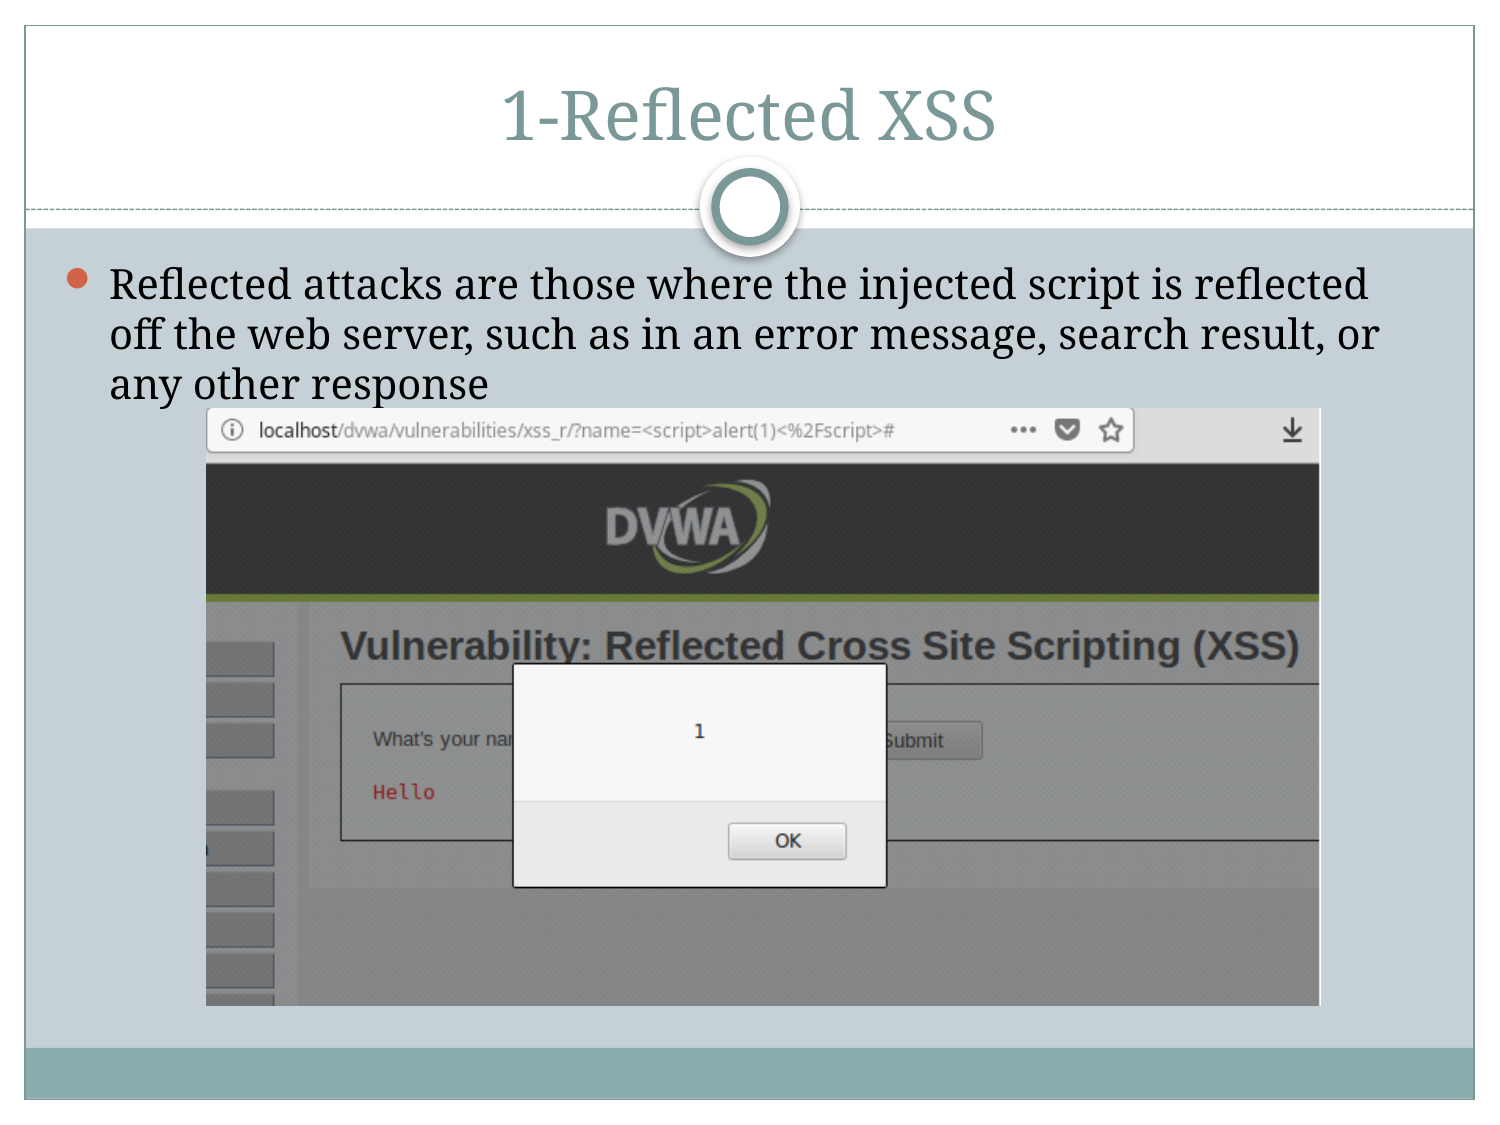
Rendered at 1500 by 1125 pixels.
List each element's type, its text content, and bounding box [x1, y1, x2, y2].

list Reflected attacks are those where the injected script is reflected off the web server, such as in an error message, search result, or any other response [49, 250, 1445, 1001]
picture [206, 408, 1322, 1007]
title 1-Reflected XSS [49, 37, 1450, 162]
